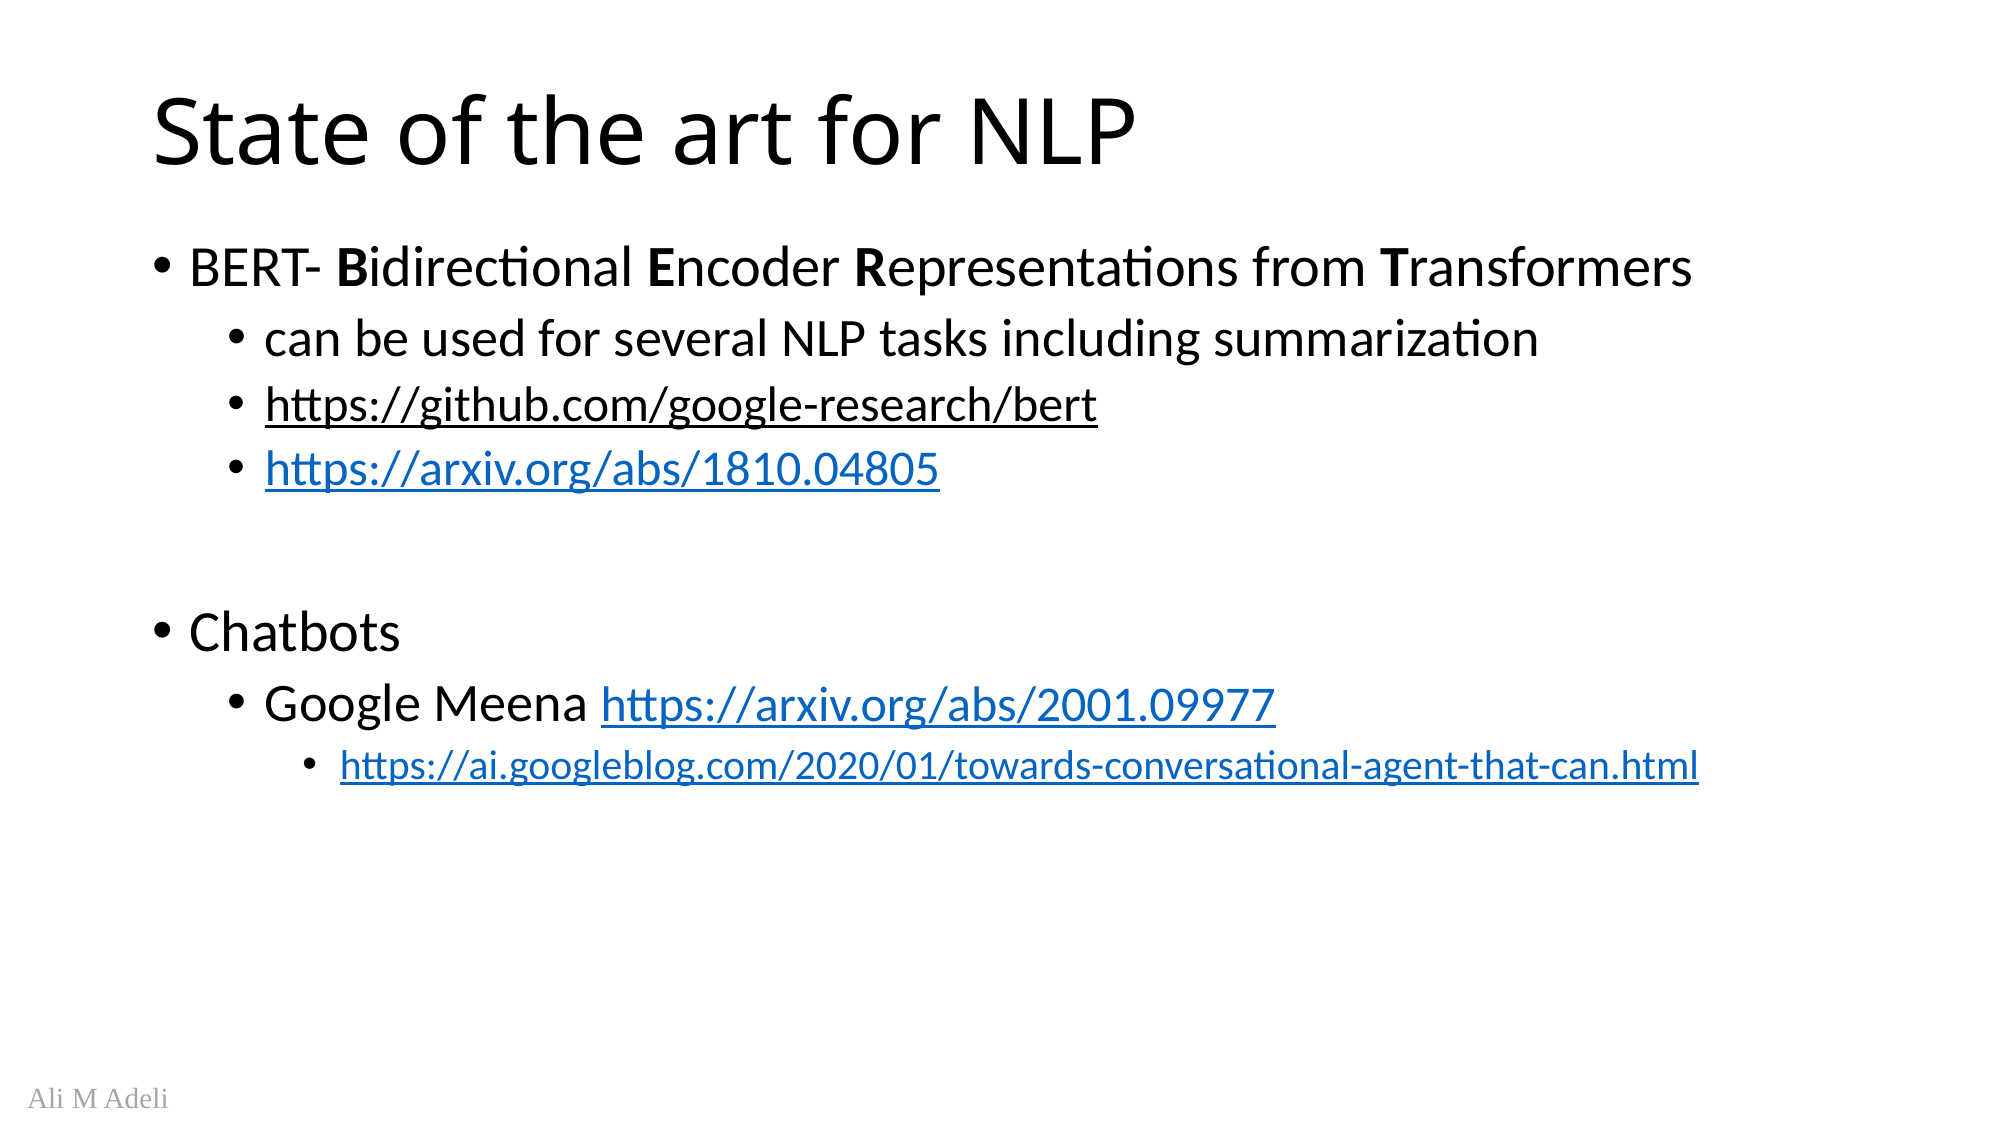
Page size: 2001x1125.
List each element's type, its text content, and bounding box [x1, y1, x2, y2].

list BERT- Bidirectional Encoder Representations from Transformers can be used for several NLP tasks including summarization https://github.com/google-research/bert https://arxiv.org/abs/1810.04805 Chatbots Google Meena https://arxiv.org/abs/2001.09977 https://ai.googleblog.com/2020/01/towards-conversational-agent-that-can.html [137, 228, 1863, 1020]
title State of the art for NLP [137, 59, 1863, 210]
